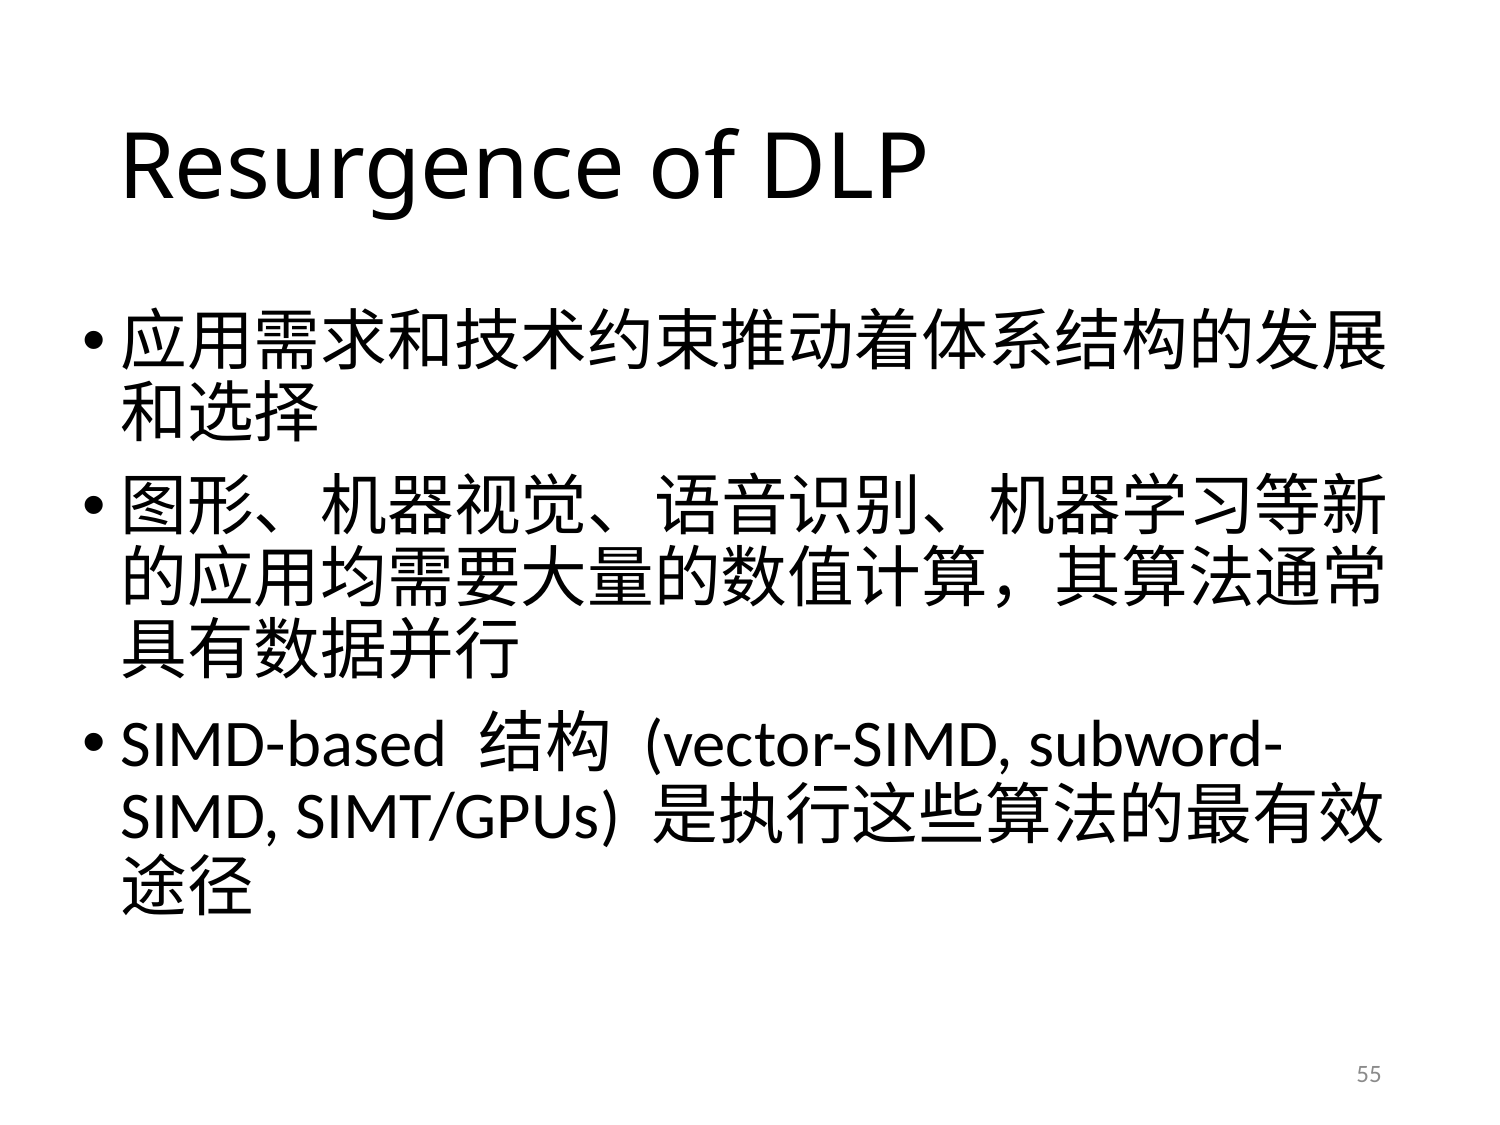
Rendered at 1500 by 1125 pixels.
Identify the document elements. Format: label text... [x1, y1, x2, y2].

slide_number 55 [1059, 1042, 1397, 1103]
list 应用需求和技术约束推动着体系结构的发展和选择 图形、机器视觉、语音识别、机器学习等新的应用均需要大量的数值计算，其算法通常具有数据并行 SIMD-based 结构 (vector-SIMD, subword-SIMD, SIMT/GPUs) 是执行这些算法的最有效途径 [67, 299, 1436, 1014]
title Resurgence of DLP [103, 59, 1397, 278]
